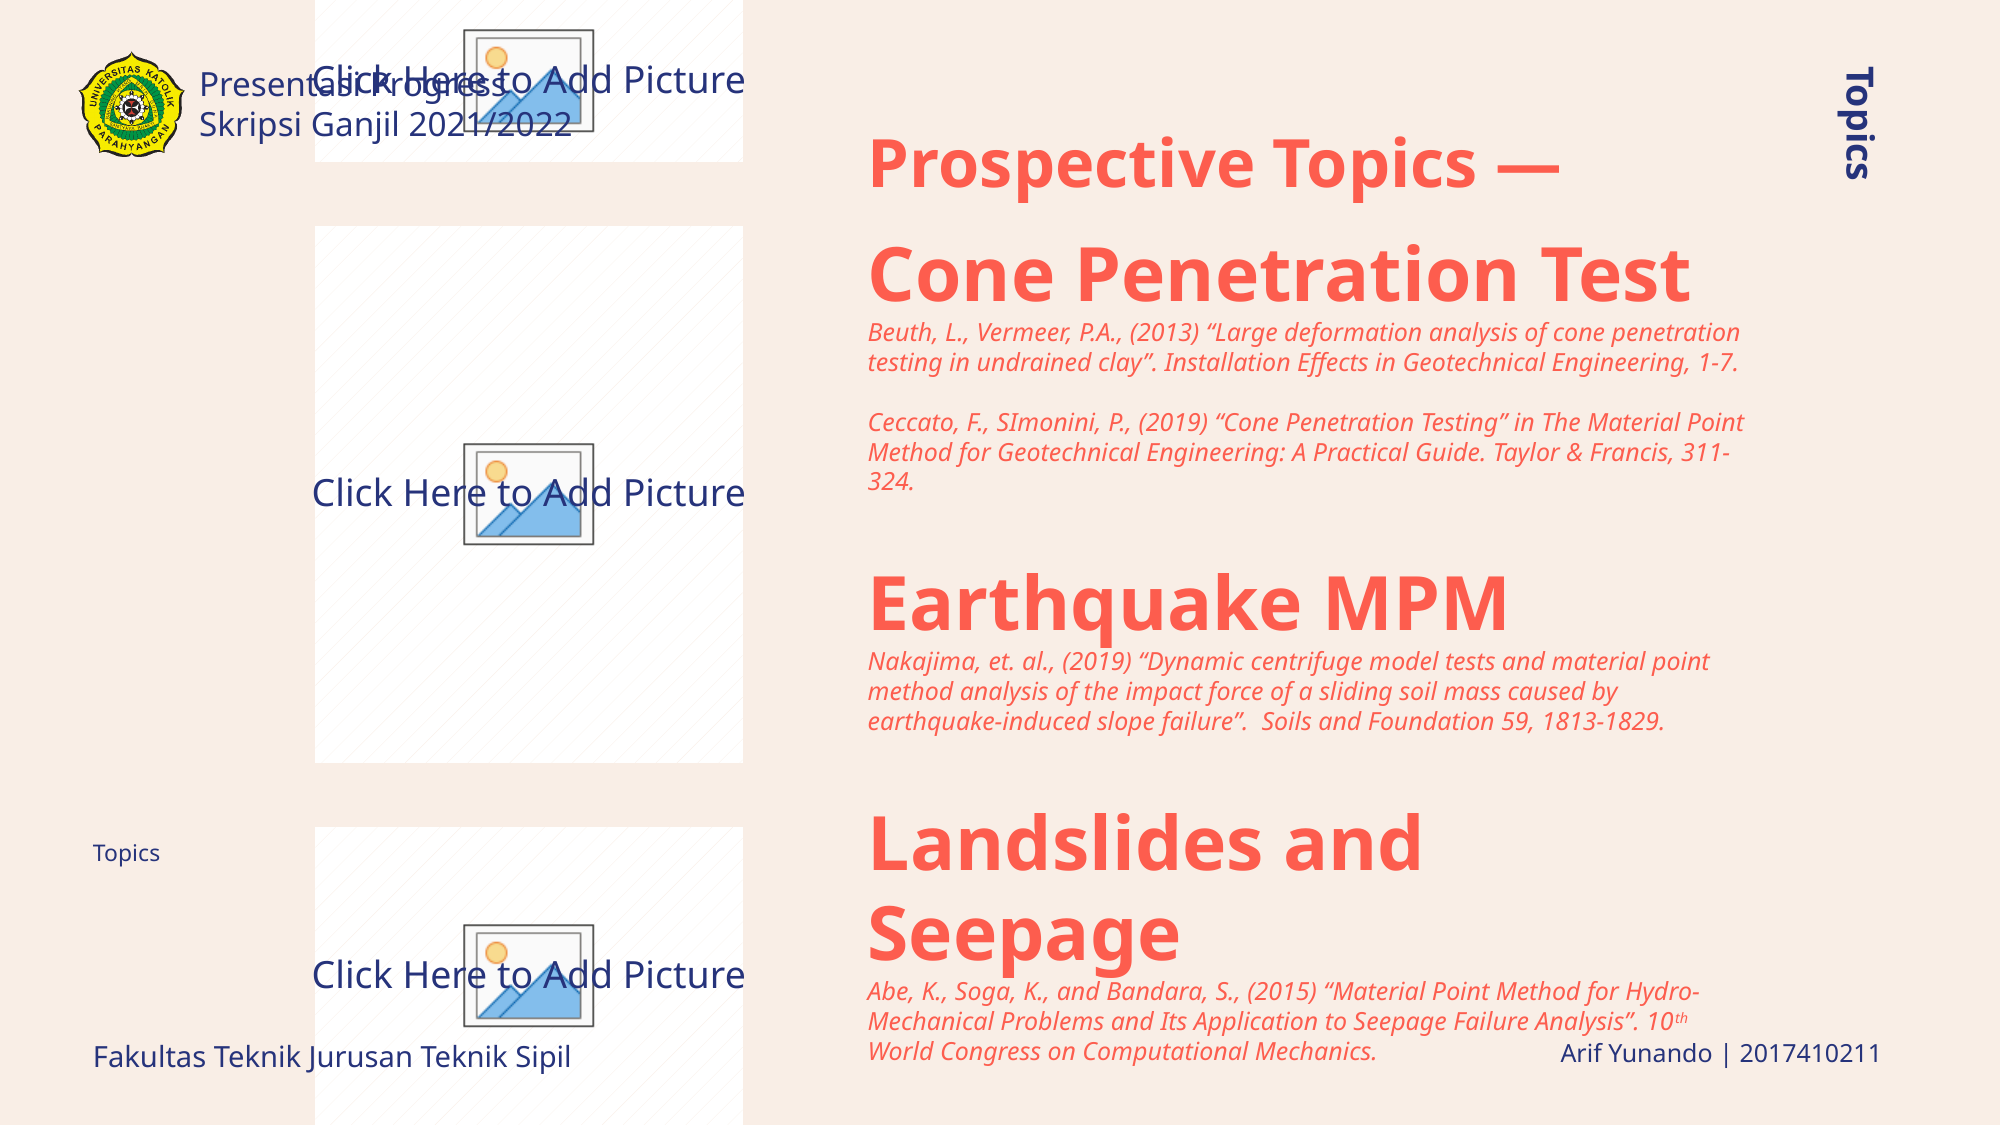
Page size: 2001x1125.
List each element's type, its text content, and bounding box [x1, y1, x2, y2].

picture [315, 0, 743, 163]
picture [315, 226, 743, 764]
text_box Arif Yunando | 2017410211 [1769, 1015, 1897, 1075]
text_box Fakultas Teknik Jurusan Teknik Sipil [78, 1013, 315, 1081]
picture [315, 826, 743, 1125]
text_box Presentasi Progress Skripsi Ganjil 2021/2022 [185, 55, 315, 151]
picture [78, 51, 185, 157]
text_box Topics [1831, 51, 1914, 638]
text_box Topics [78, 824, 665, 873]
text_box Prospective Topics — Cone Penetration Test Beuth, L., Vermeer, P.A., (2013) “Large deformation analysis of cone penetration testing in undrained clay”. Installation Effects in Geotechnical Engineering, 1-7. Ceccato, F., SImonini, P., (2019) “Cone Penetration Testing” in The Material Point Method for Geotechnical Engineering: A Practical Guide. Taylor & Francis, 311-324. Earthquake MPM Nakajima, et. al., (2019) “Dynamic centrifuge model tests and material point method analysis of the impact force of a sliding soil mass caused by earthquake-induced slope failure”. Soils and Foundation 59, 1813-1829. Landslides and Seepage Abe, K., Soga, K., and Bandara, S., (2015) “Material Point Method for Hydro-Mechanical Problems and Its Application to Seepage Failure Analysis”. 10th World Congress on Computational Mechanics. [852, 113, 1769, 1125]
